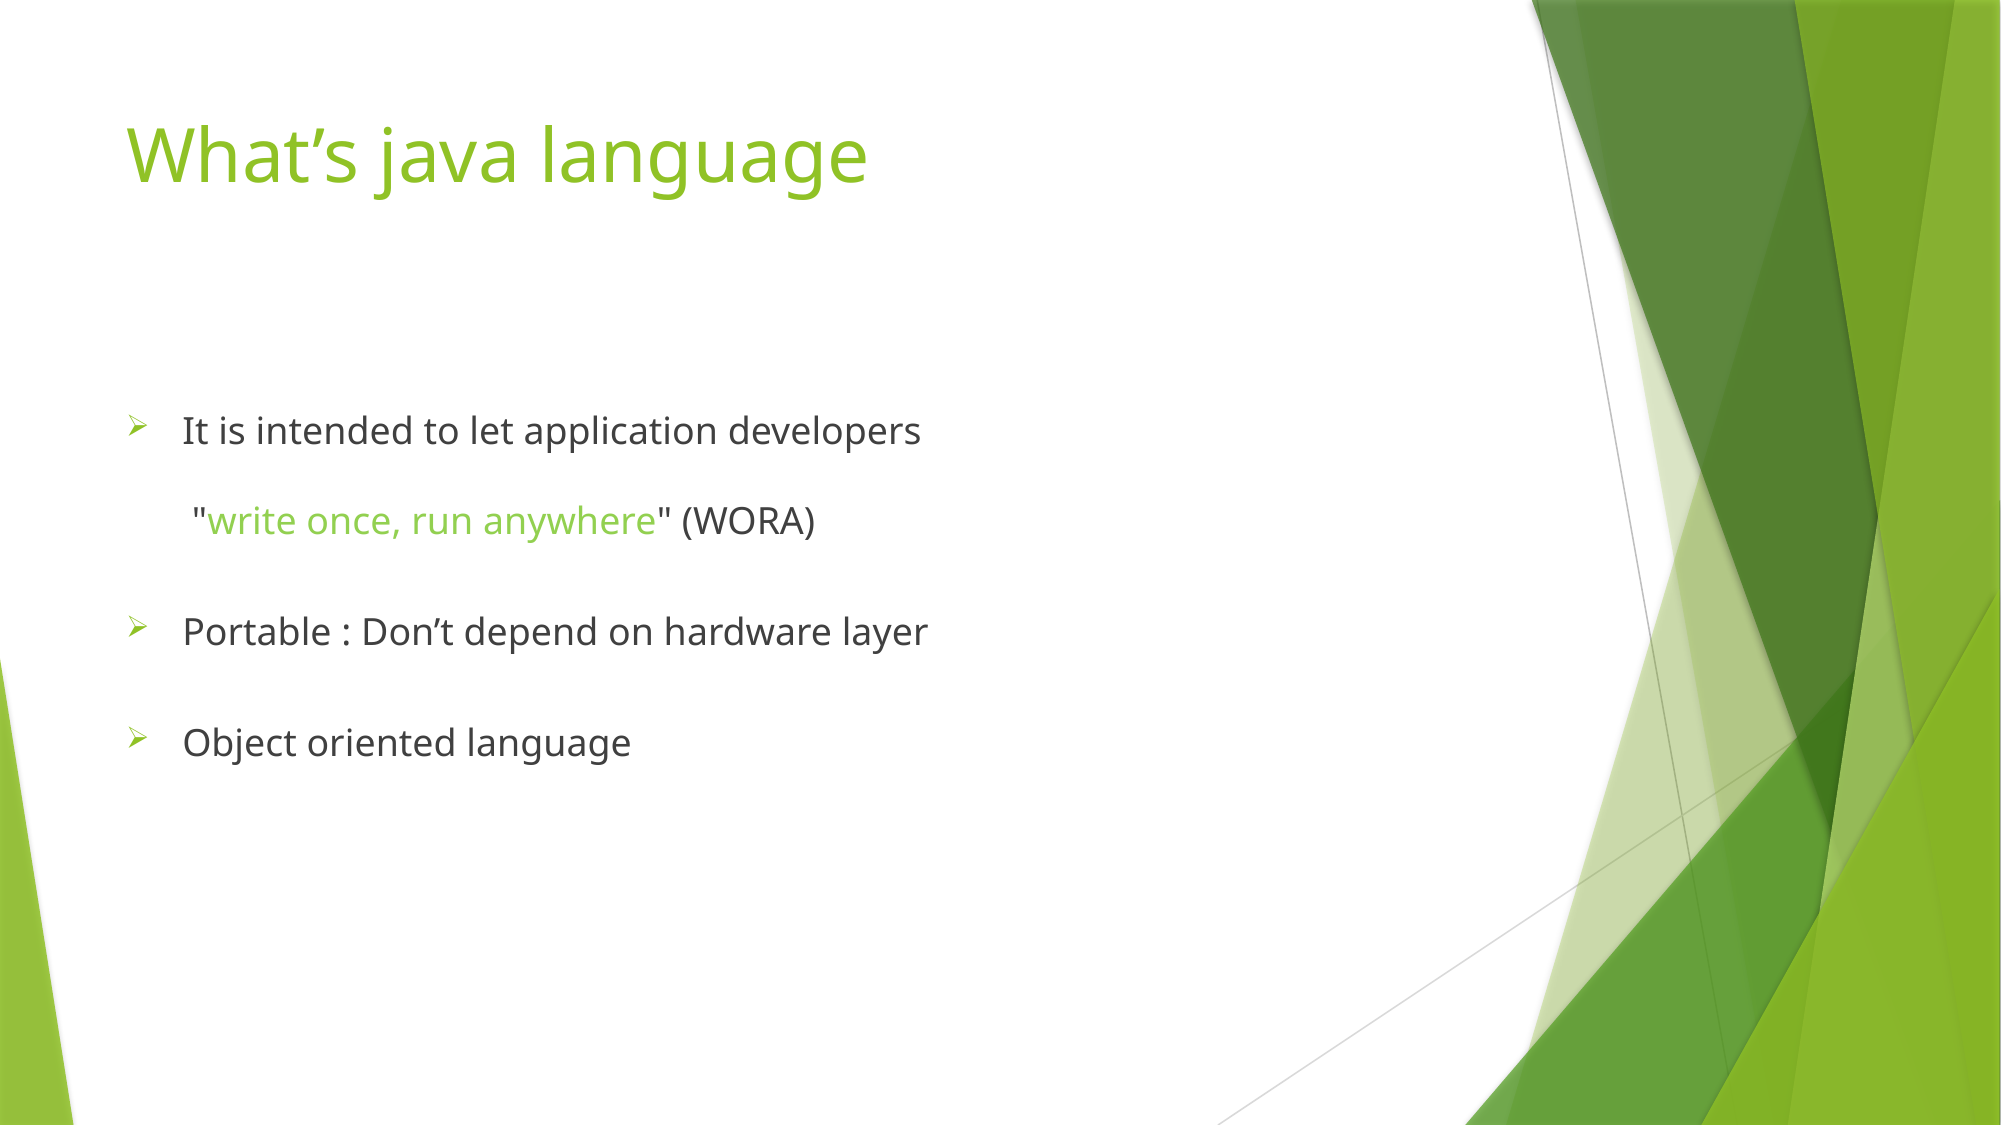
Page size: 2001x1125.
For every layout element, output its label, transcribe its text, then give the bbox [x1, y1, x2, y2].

title What’s java language [111, 99, 1522, 317]
list It is intended to let application developers "write once, run anywhere" (WORA) Portable : Don’t depend on hardware layer Object oriented language [111, 354, 1522, 992]
